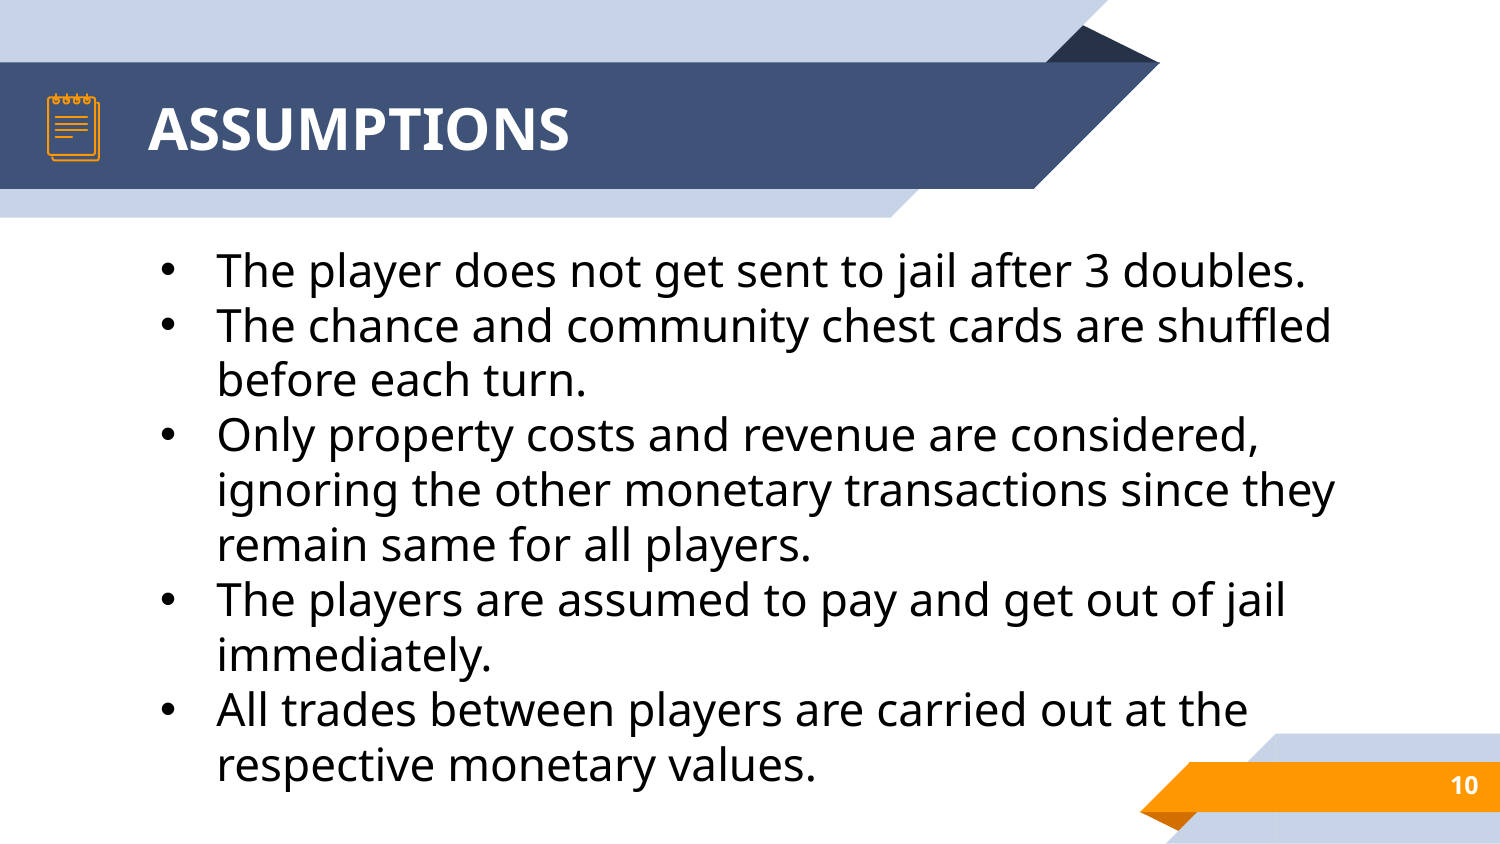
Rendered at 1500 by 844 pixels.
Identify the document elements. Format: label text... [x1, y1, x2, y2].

slide_number 10 [1355, 760, 1494, 813]
title assumptions [133, 64, 997, 190]
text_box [47, 93, 100, 161]
text_box The player does not get sent to jail after 3 doubles. The chance and community chest cards are shuffled before each turn. Only property costs and revenue are considered, ignoring the other monetary transactions since they remain same for all players. The players are assumed to pay and get out of jail immediately. All trades between players are carried out at the respective monetary values. [145, 233, 1355, 844]
